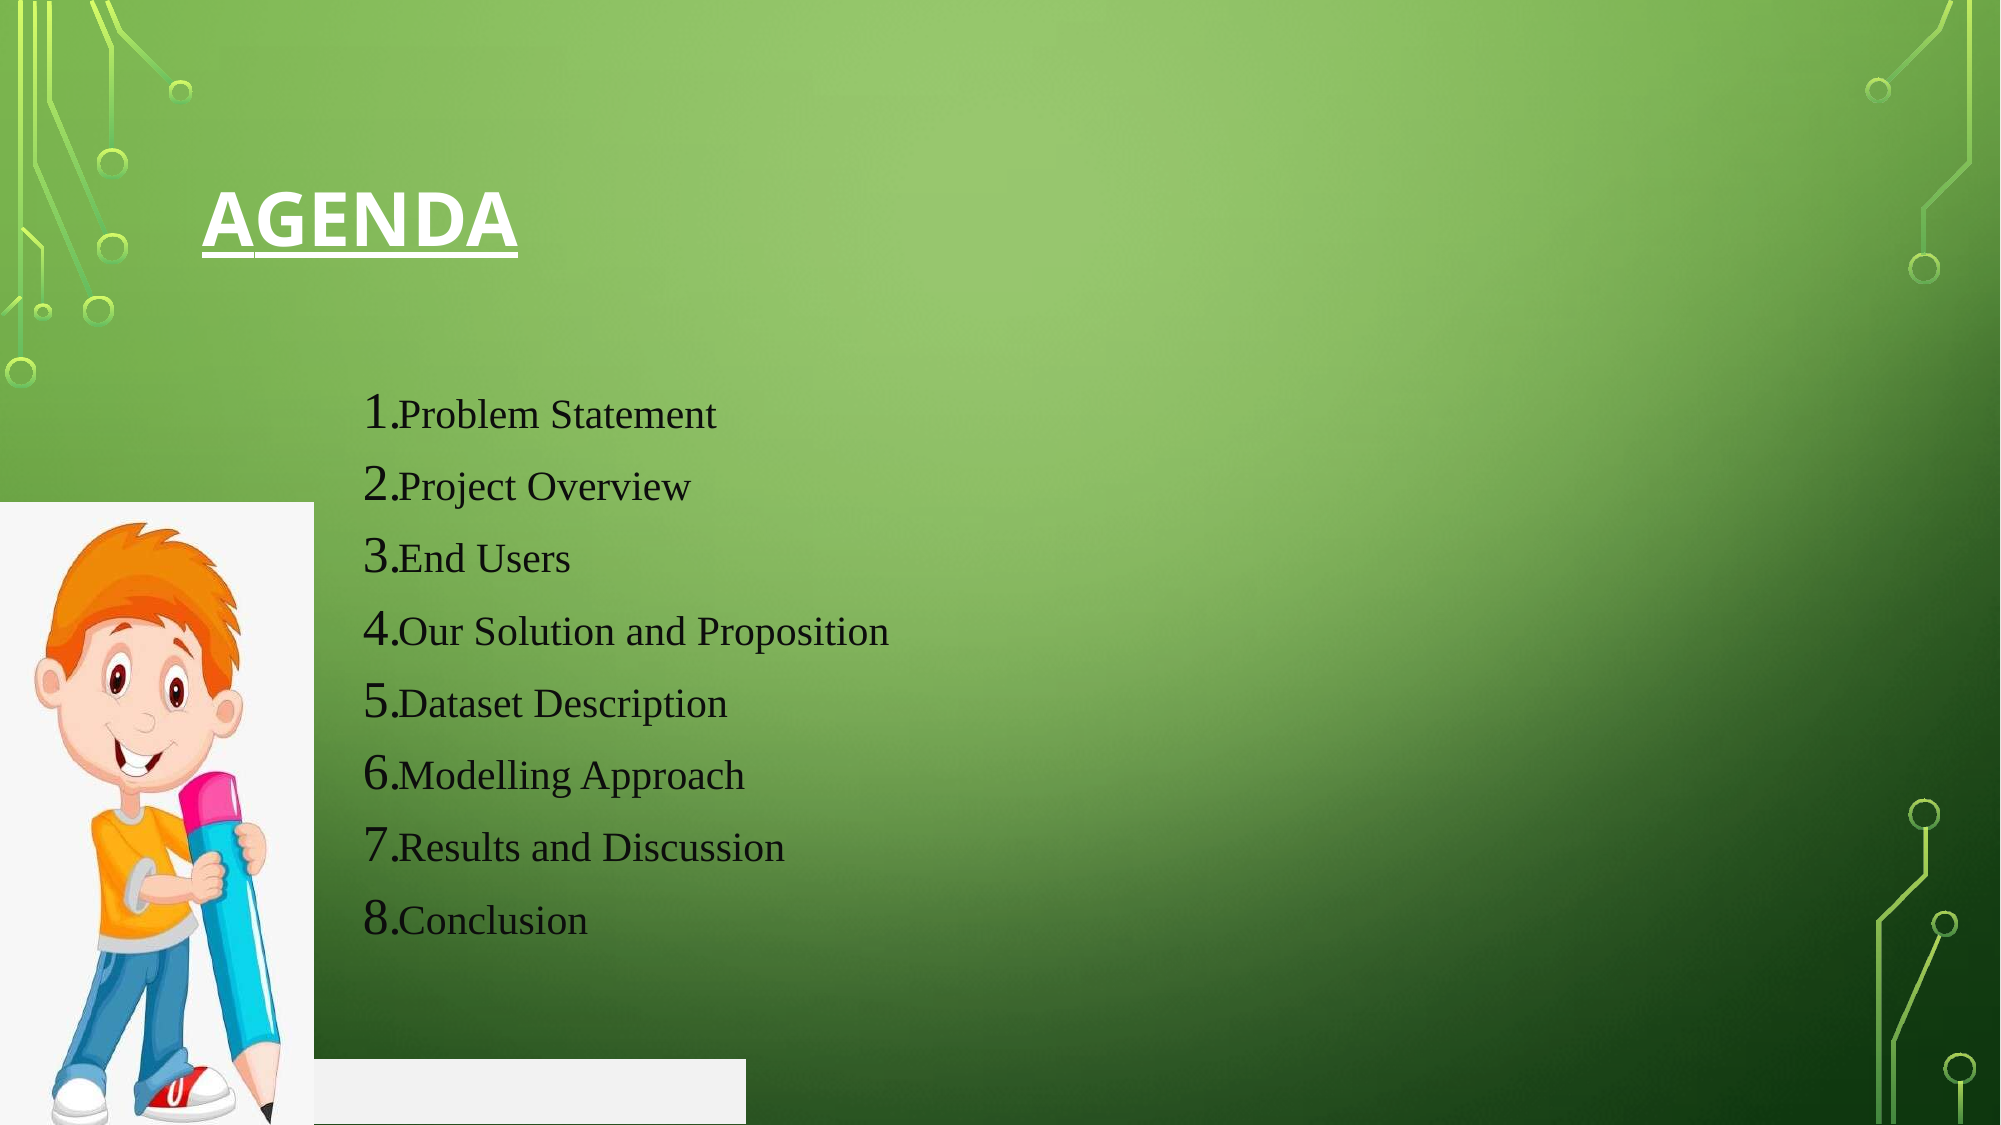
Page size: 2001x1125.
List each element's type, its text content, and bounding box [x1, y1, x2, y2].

title AGENDA [187, 101, 1813, 344]
list Problem Statement Project Overview End Users Our Solution and Proposition Dataset Description Modelling Approach Results and Discussion Conclusion [347, 369, 1813, 950]
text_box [0, 501, 746, 1125]
